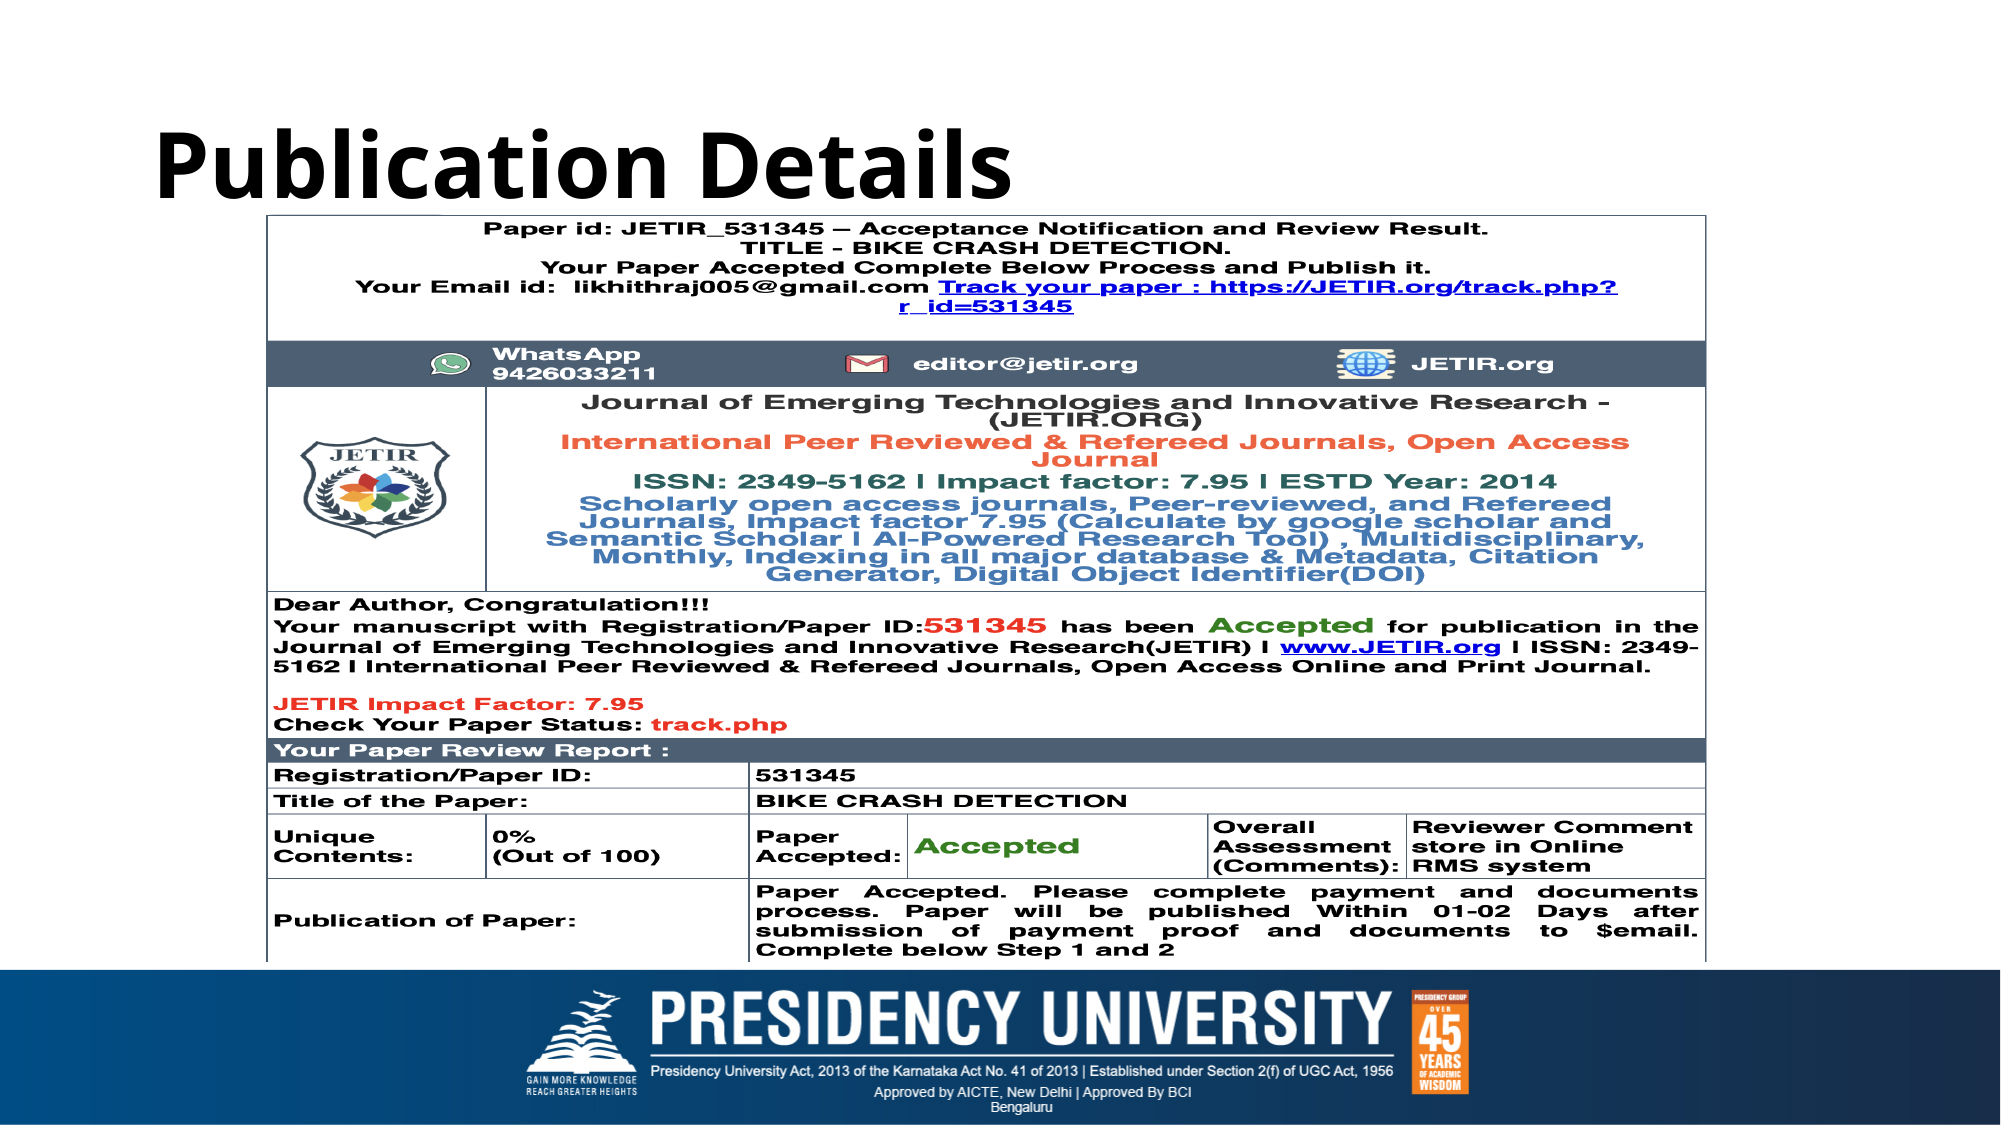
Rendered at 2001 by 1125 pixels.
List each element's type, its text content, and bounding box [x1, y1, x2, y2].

picture [0, 0, 2001, 1125]
title Publication Details [137, 59, 1863, 278]
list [264, 214, 1707, 962]
